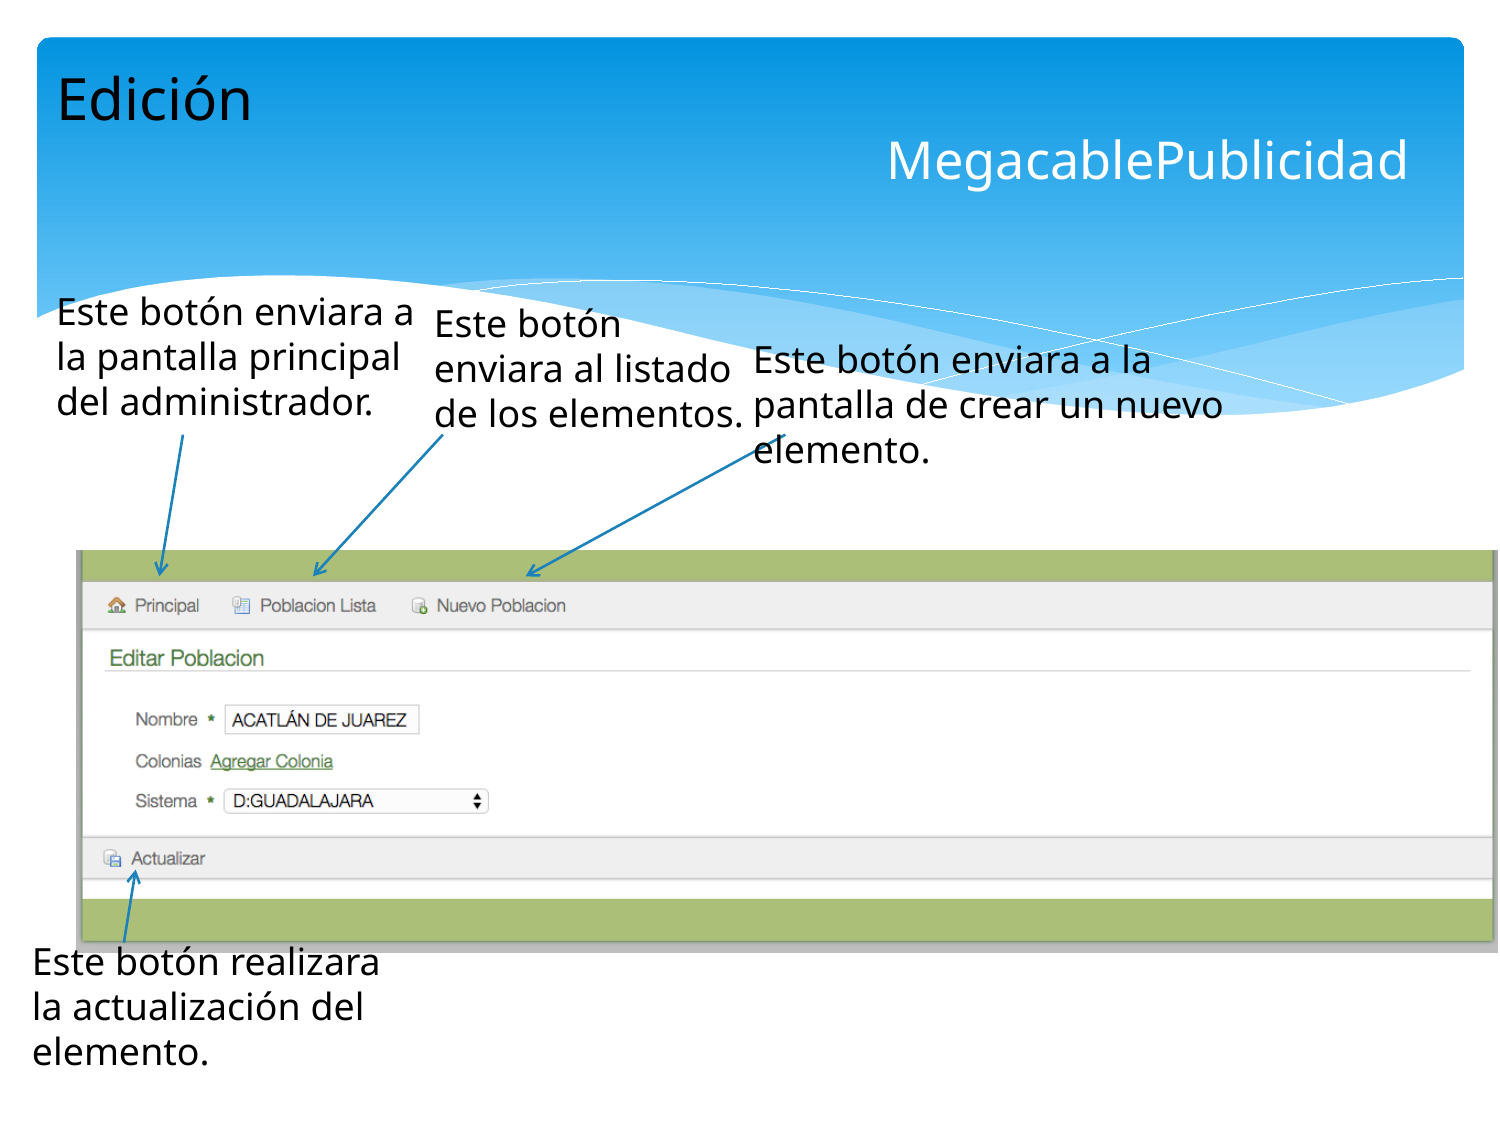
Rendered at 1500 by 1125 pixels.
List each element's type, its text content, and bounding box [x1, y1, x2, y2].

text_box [159, 434, 184, 577]
text_box Este botón realizara la actualización del elemento. [17, 930, 407, 1081]
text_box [525, 434, 786, 577]
title MegacablePublicidad [75, 55, 1425, 261]
text_box Este botón enviara al listado de los elementos. [419, 292, 774, 443]
text_box Este botón enviara a la pantalla de crear un nuevo elemento. [738, 328, 1317, 478]
text_box Edición [41, 54, 302, 140]
picture [76, 550, 1498, 953]
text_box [312, 434, 444, 577]
text_box Este botón enviara a la pantalla principal del administrador. [41, 281, 432, 431]
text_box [123, 869, 136, 943]
